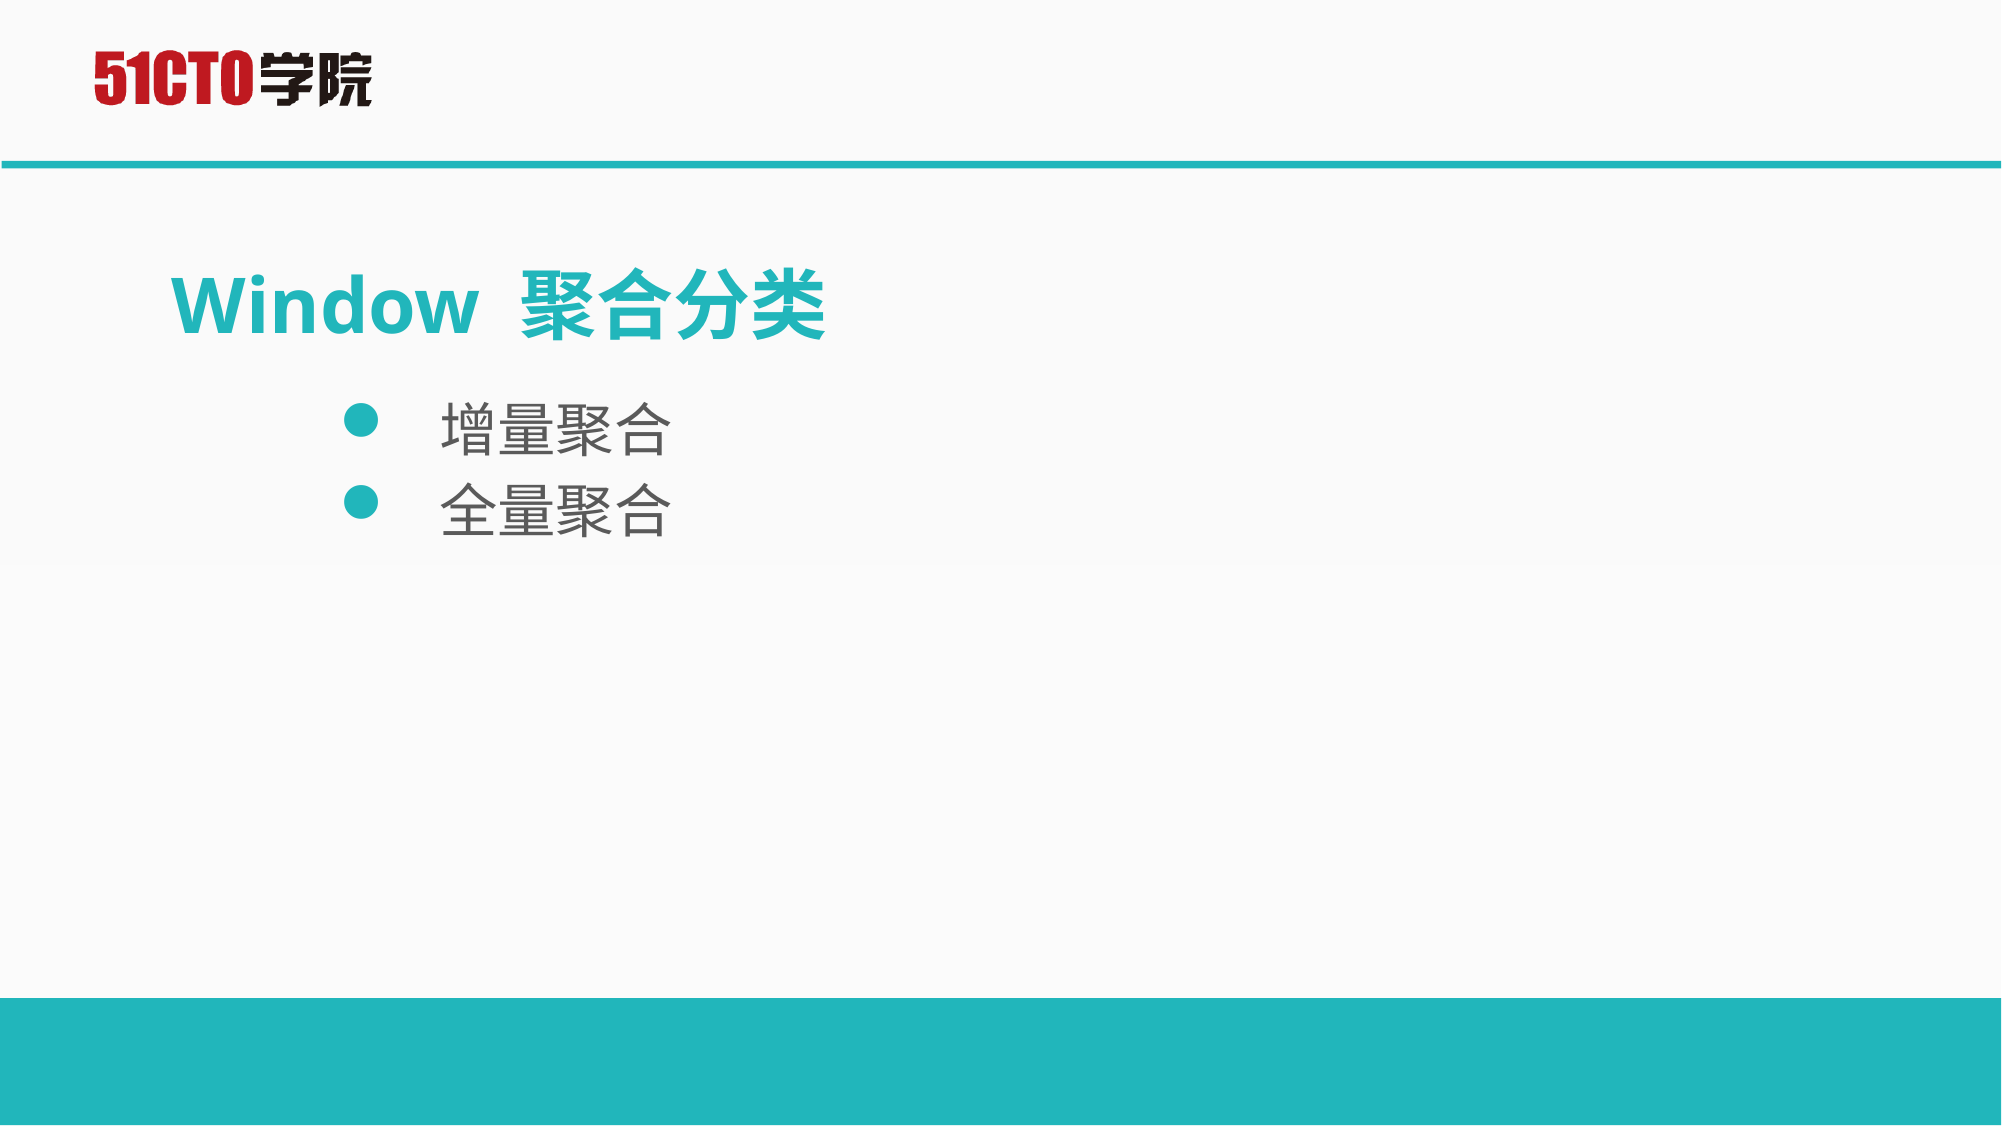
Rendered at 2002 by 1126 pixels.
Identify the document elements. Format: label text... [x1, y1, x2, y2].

picture [90, 42, 375, 111]
title Window 聚合分类 [156, 243, 1831, 362]
list 增量聚合 全量聚合 [161, 385, 1828, 870]
